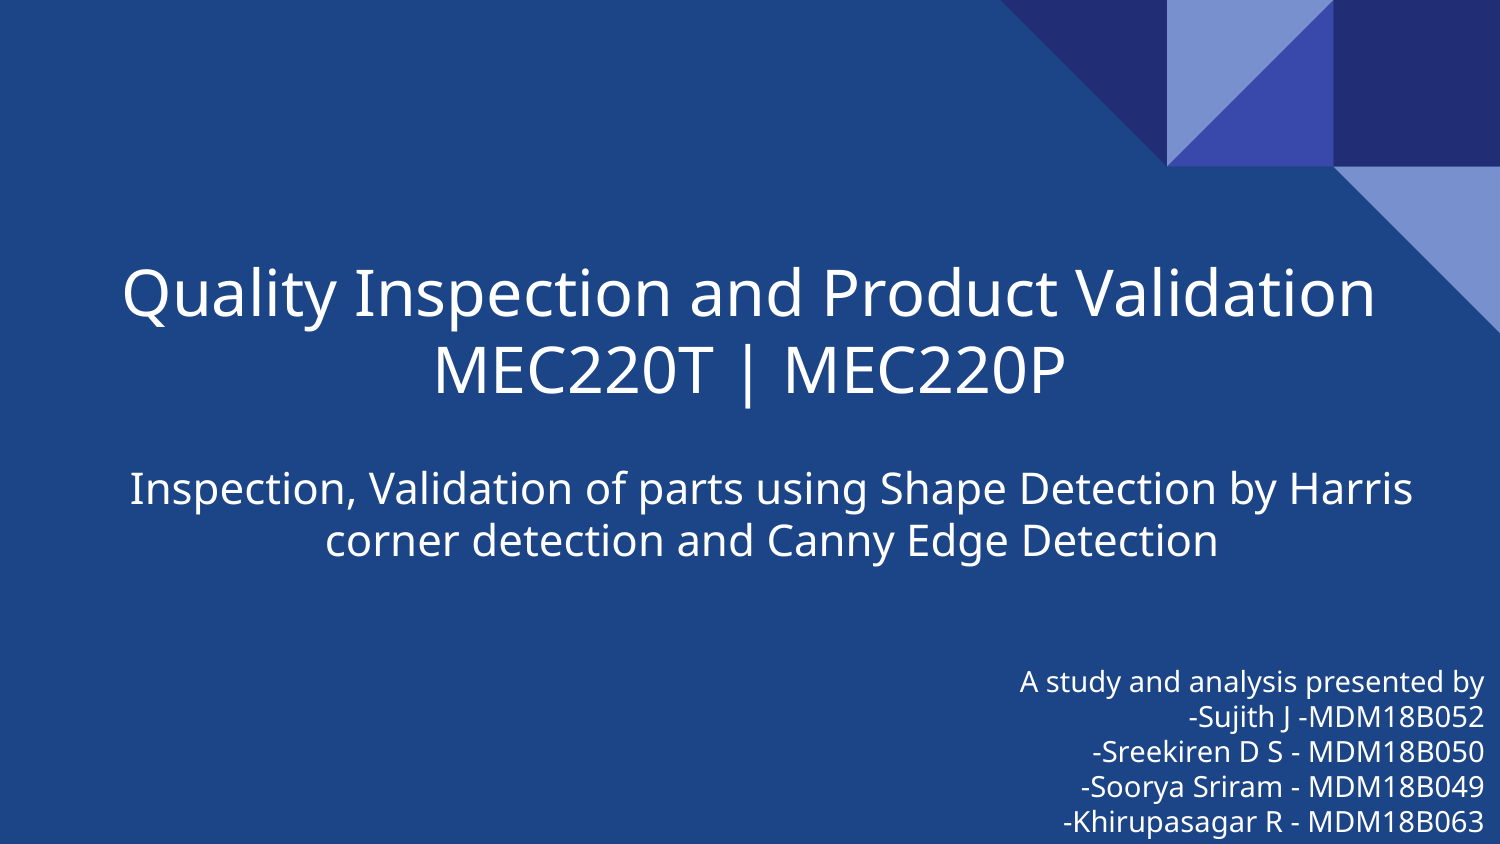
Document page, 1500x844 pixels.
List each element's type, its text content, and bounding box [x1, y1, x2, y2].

subtitle Inspection, Validation of parts using Shape Detection by Harris corner detection and Canny Edge Detection [98, 445, 1447, 579]
text_box A study and analysis presented by -Sujith J -MDM18B052 -Sreekiren D S - MDM18B050 -Soorya Sriram - MDM18B049 -Khirupasagar R - MDM18B063 [934, 648, 1500, 844]
title Quality Inspection and Product Validation MEC220T | MEC220P [75, 160, 1425, 422]
